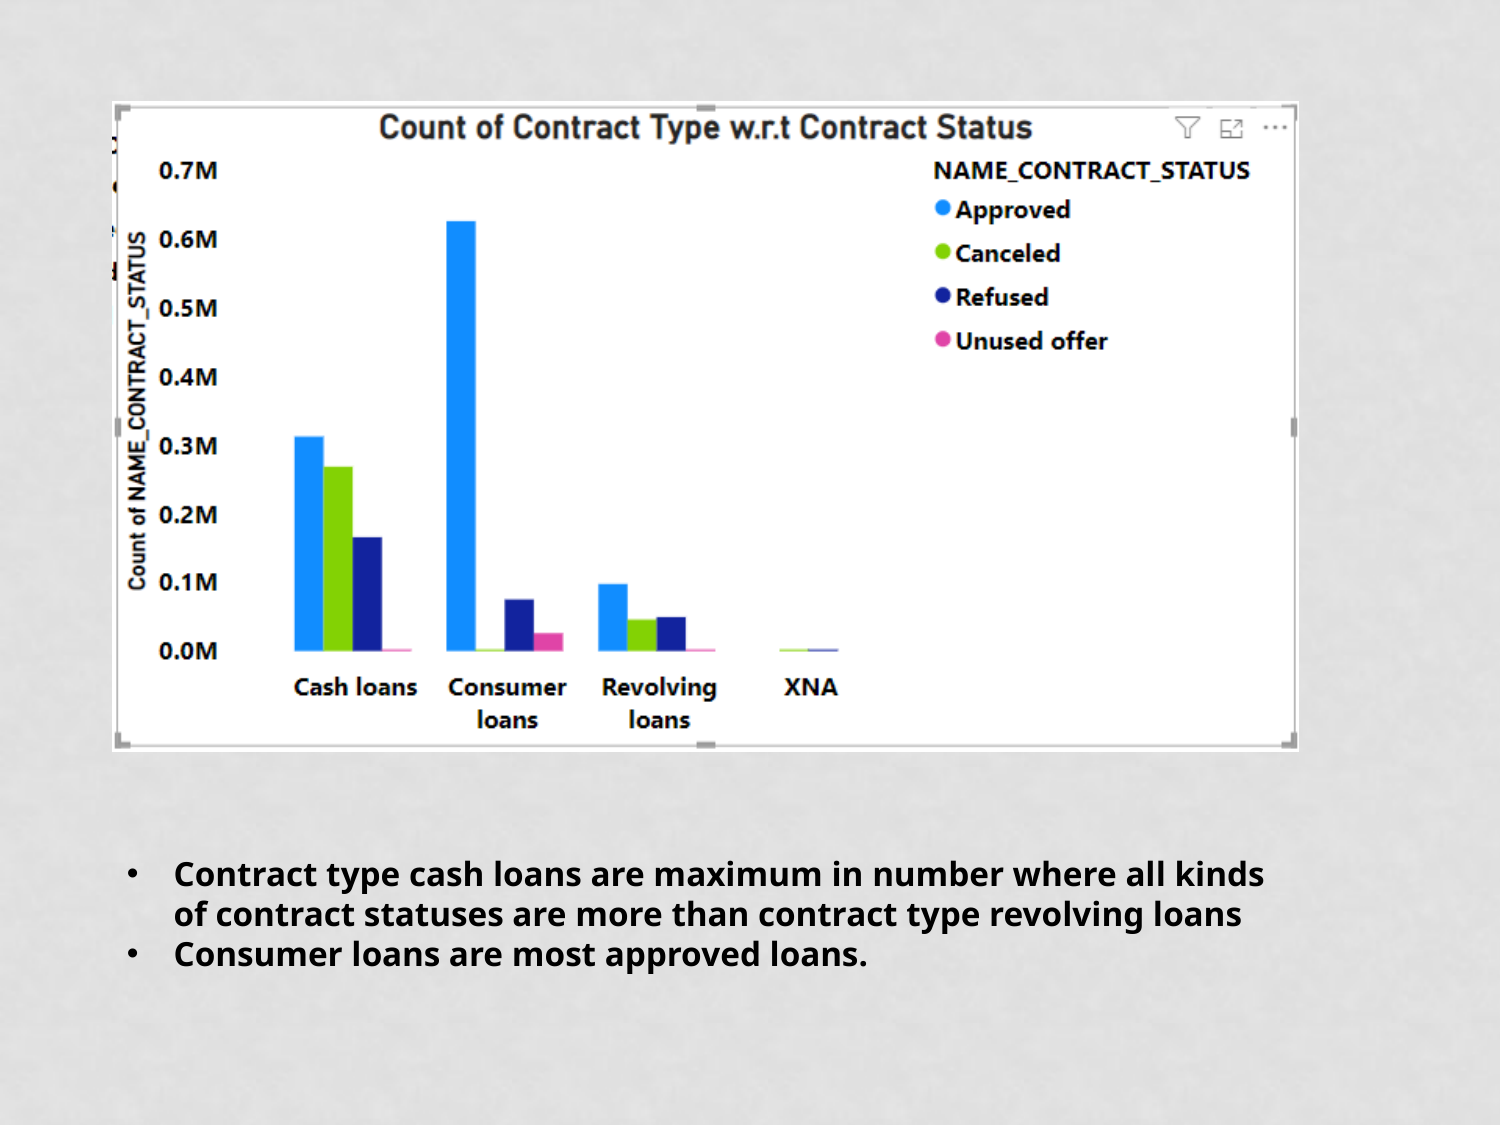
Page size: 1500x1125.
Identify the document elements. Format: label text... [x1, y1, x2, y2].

picture [111, 101, 1299, 753]
text_box Contract type cash loans are maximum in number where all kinds of contract statuses are more than contract type revolving loans Consumer loans are most approved loans. [112, 845, 1299, 1026]
